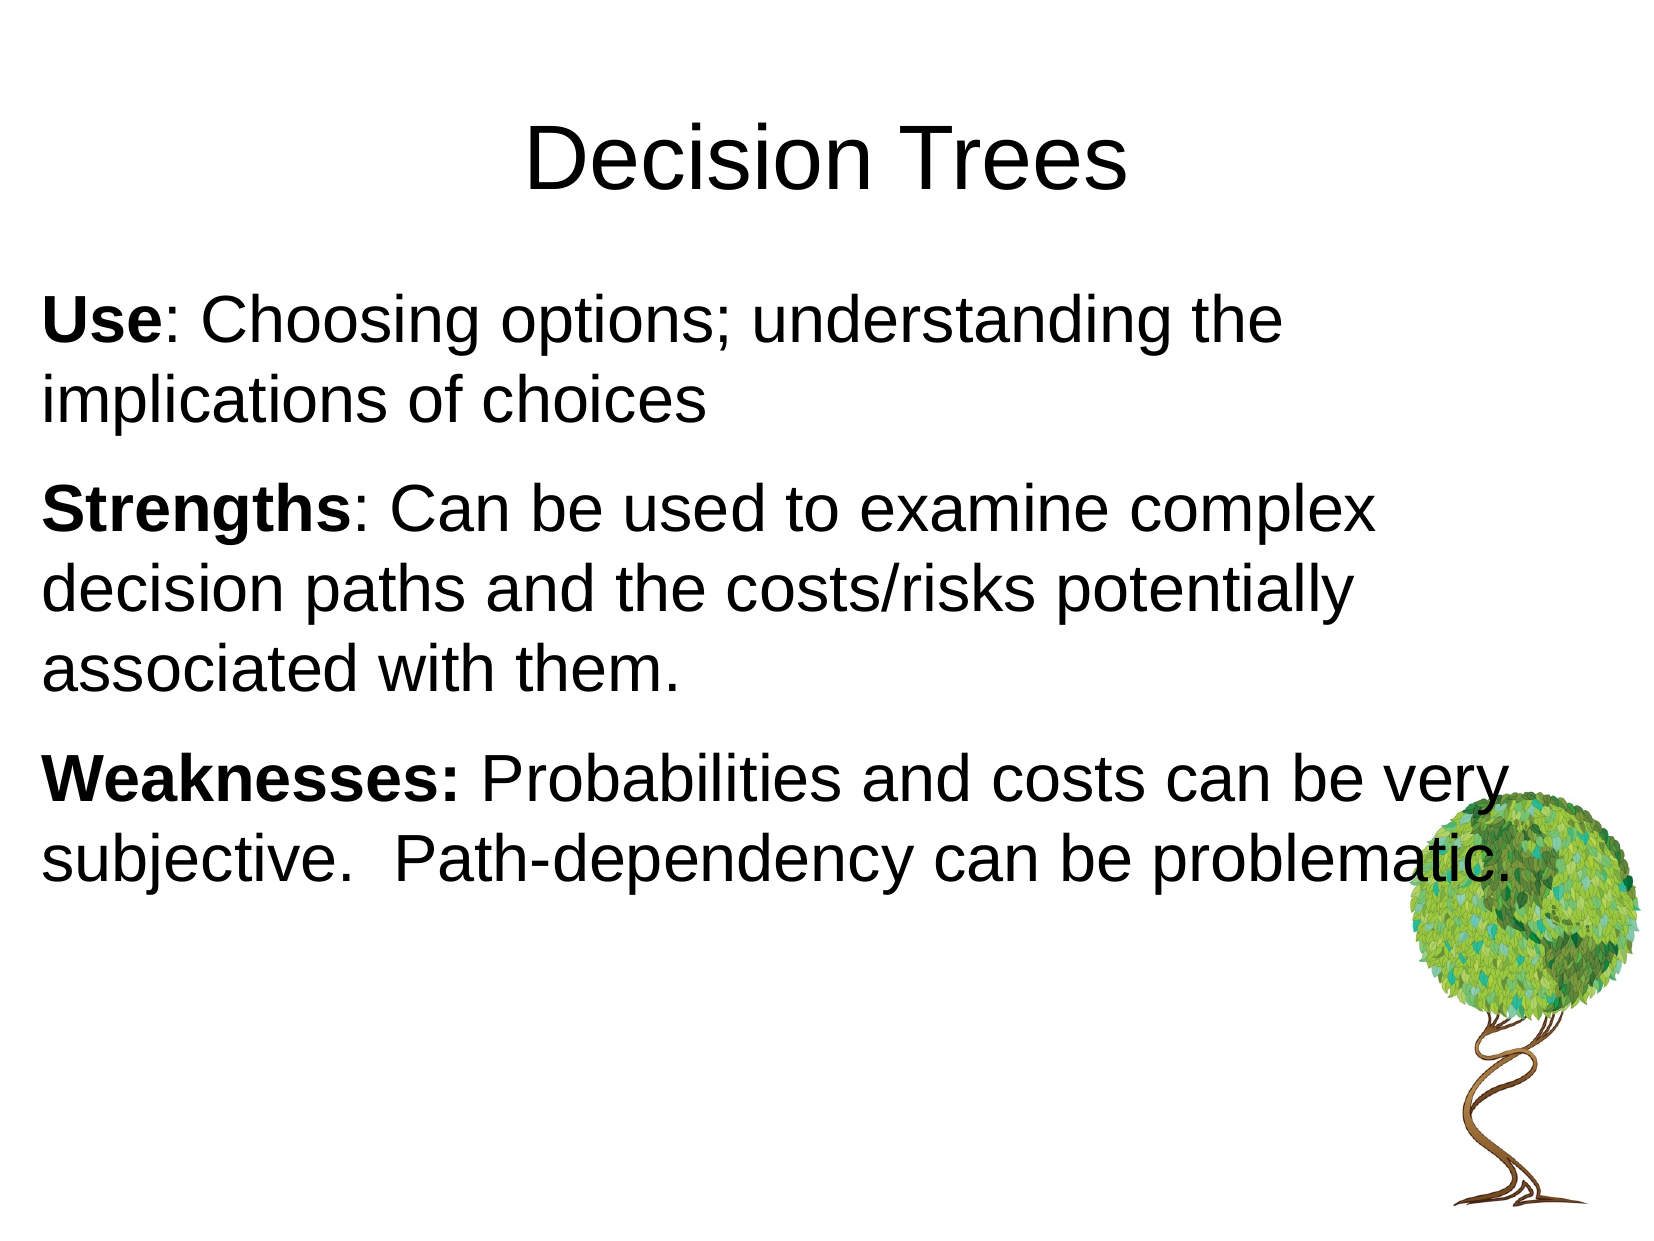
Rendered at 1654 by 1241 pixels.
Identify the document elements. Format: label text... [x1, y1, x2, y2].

picture [1395, 785, 1654, 1213]
list Use: Choosing options; understanding the implications of choices Strengths: Can be used to examine complex decision paths and the costs/risks potentially associated with them. Weaknesses: Probabilities and costs can be very subjective. Path-dependency can be problematic. [41, 275, 1530, 1094]
title Decision Trees [82, 49, 1571, 257]
